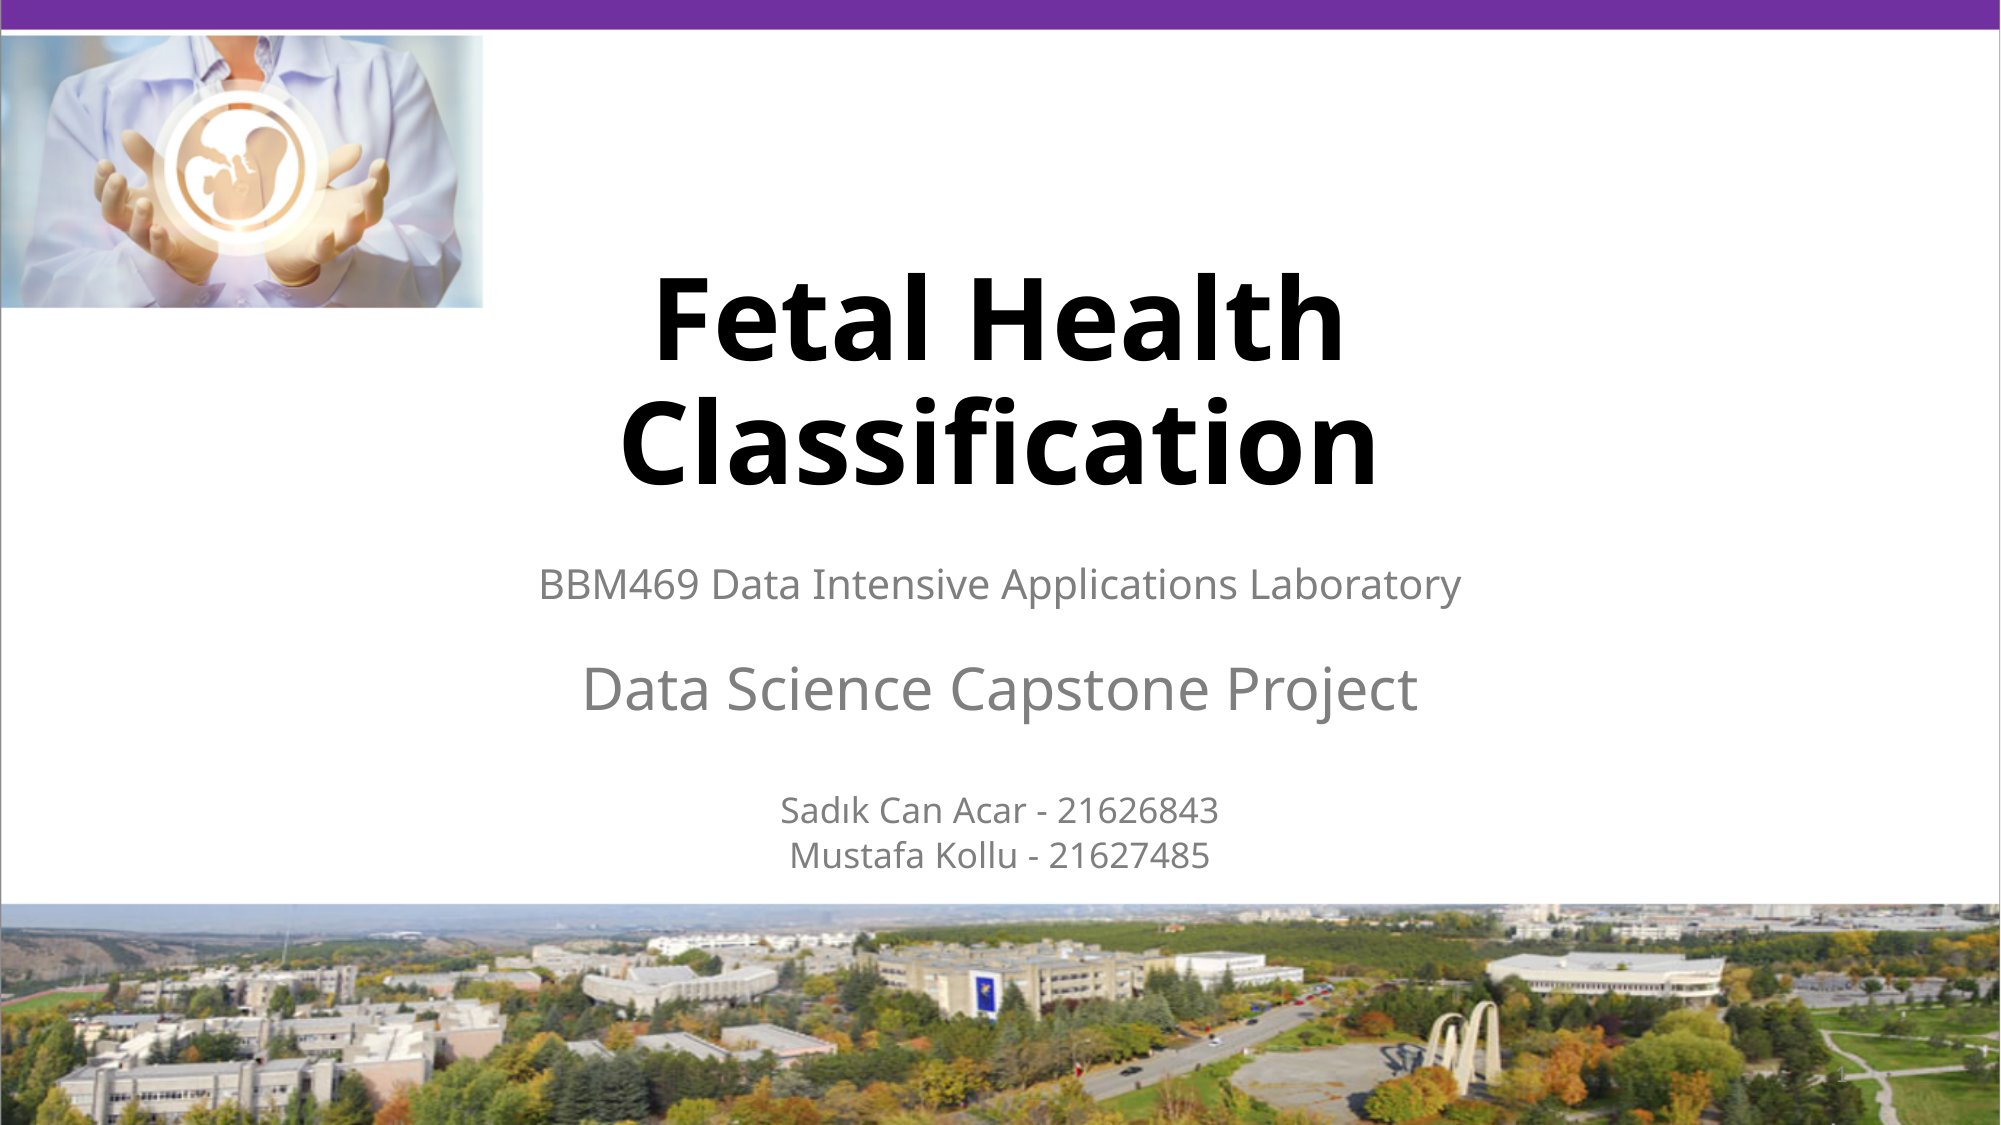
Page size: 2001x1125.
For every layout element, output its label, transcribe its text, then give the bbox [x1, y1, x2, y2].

title Fetal Health Classification [249, 124, 1750, 517]
picture [0, 0, 2001, 1125]
slide_number ‹#› [1412, 1042, 1863, 1103]
subtitle BBM469 Data Intensive Applications Laboratory Data Science Capstone Project Sadık Can Acar - 21626843 Mustafa Kollu - 21627485 [249, 564, 1750, 884]
